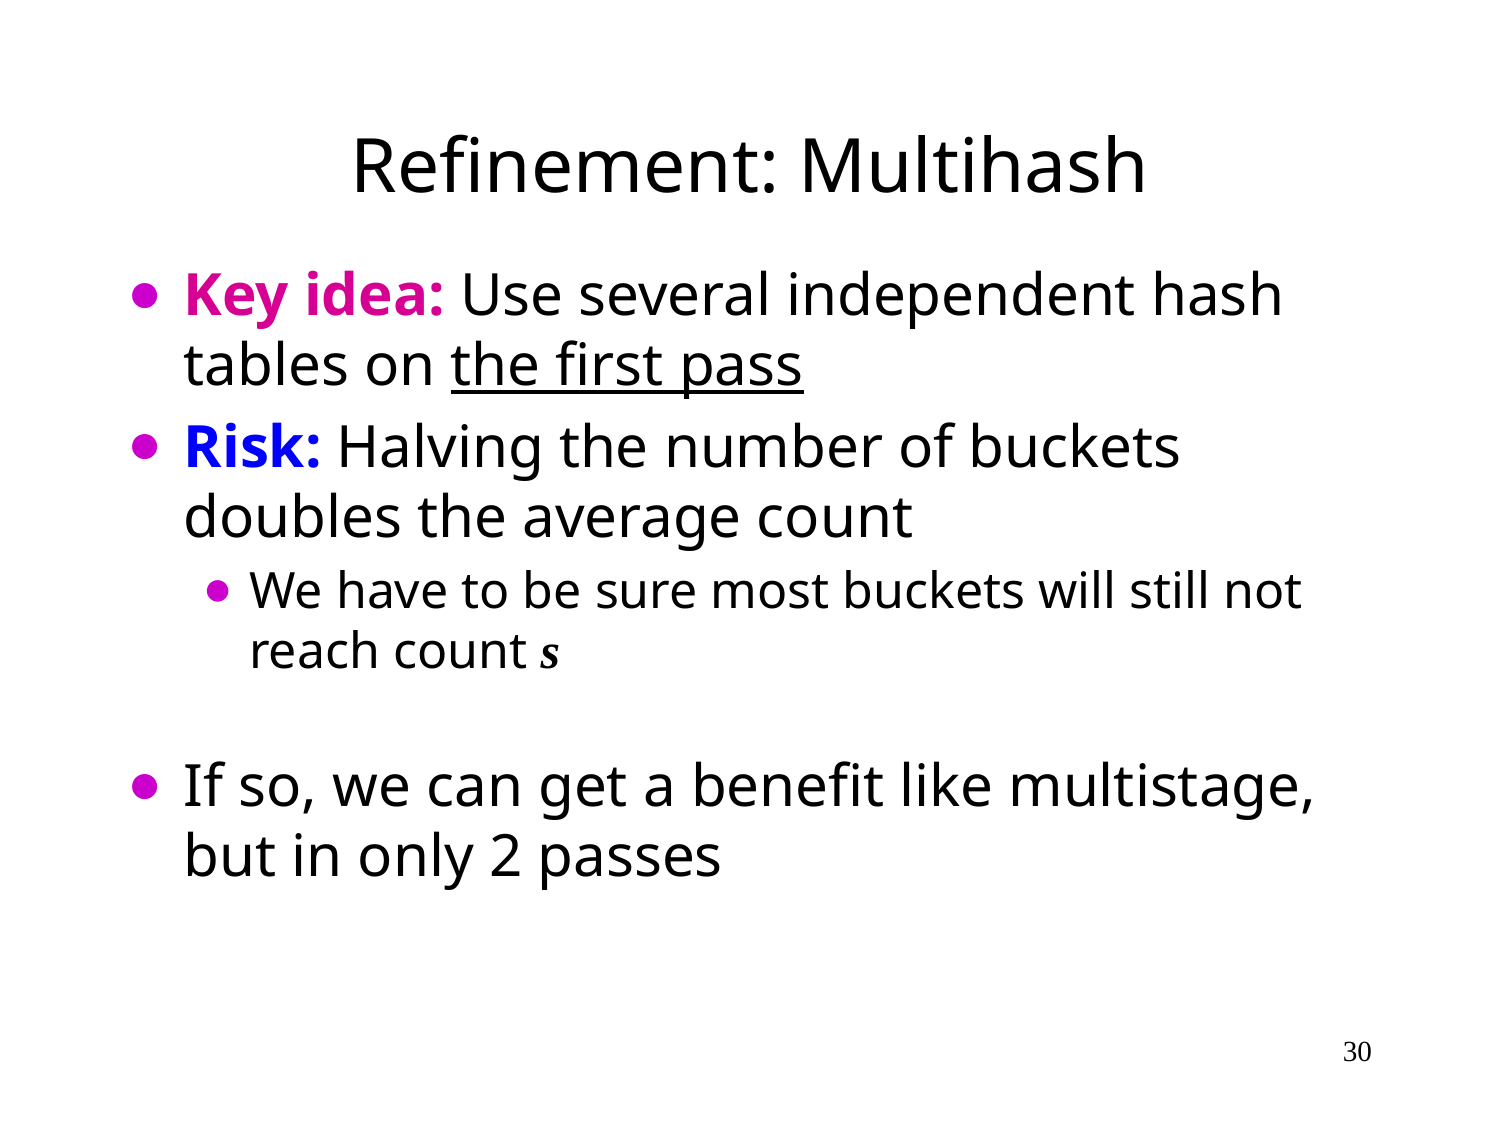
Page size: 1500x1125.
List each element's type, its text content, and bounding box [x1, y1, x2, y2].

slide_number ‹#› [1074, 1025, 1388, 1100]
list Key idea: Use several independent hash tables on the first pass Risk: Halving the number of buckets doubles the average count We have to be sure most buckets will still not reach count s If so, we can get a benefit like multistage, but in only 2 passes [112, 249, 1388, 988]
title Refinement: Multihash [112, 99, 1388, 225]
